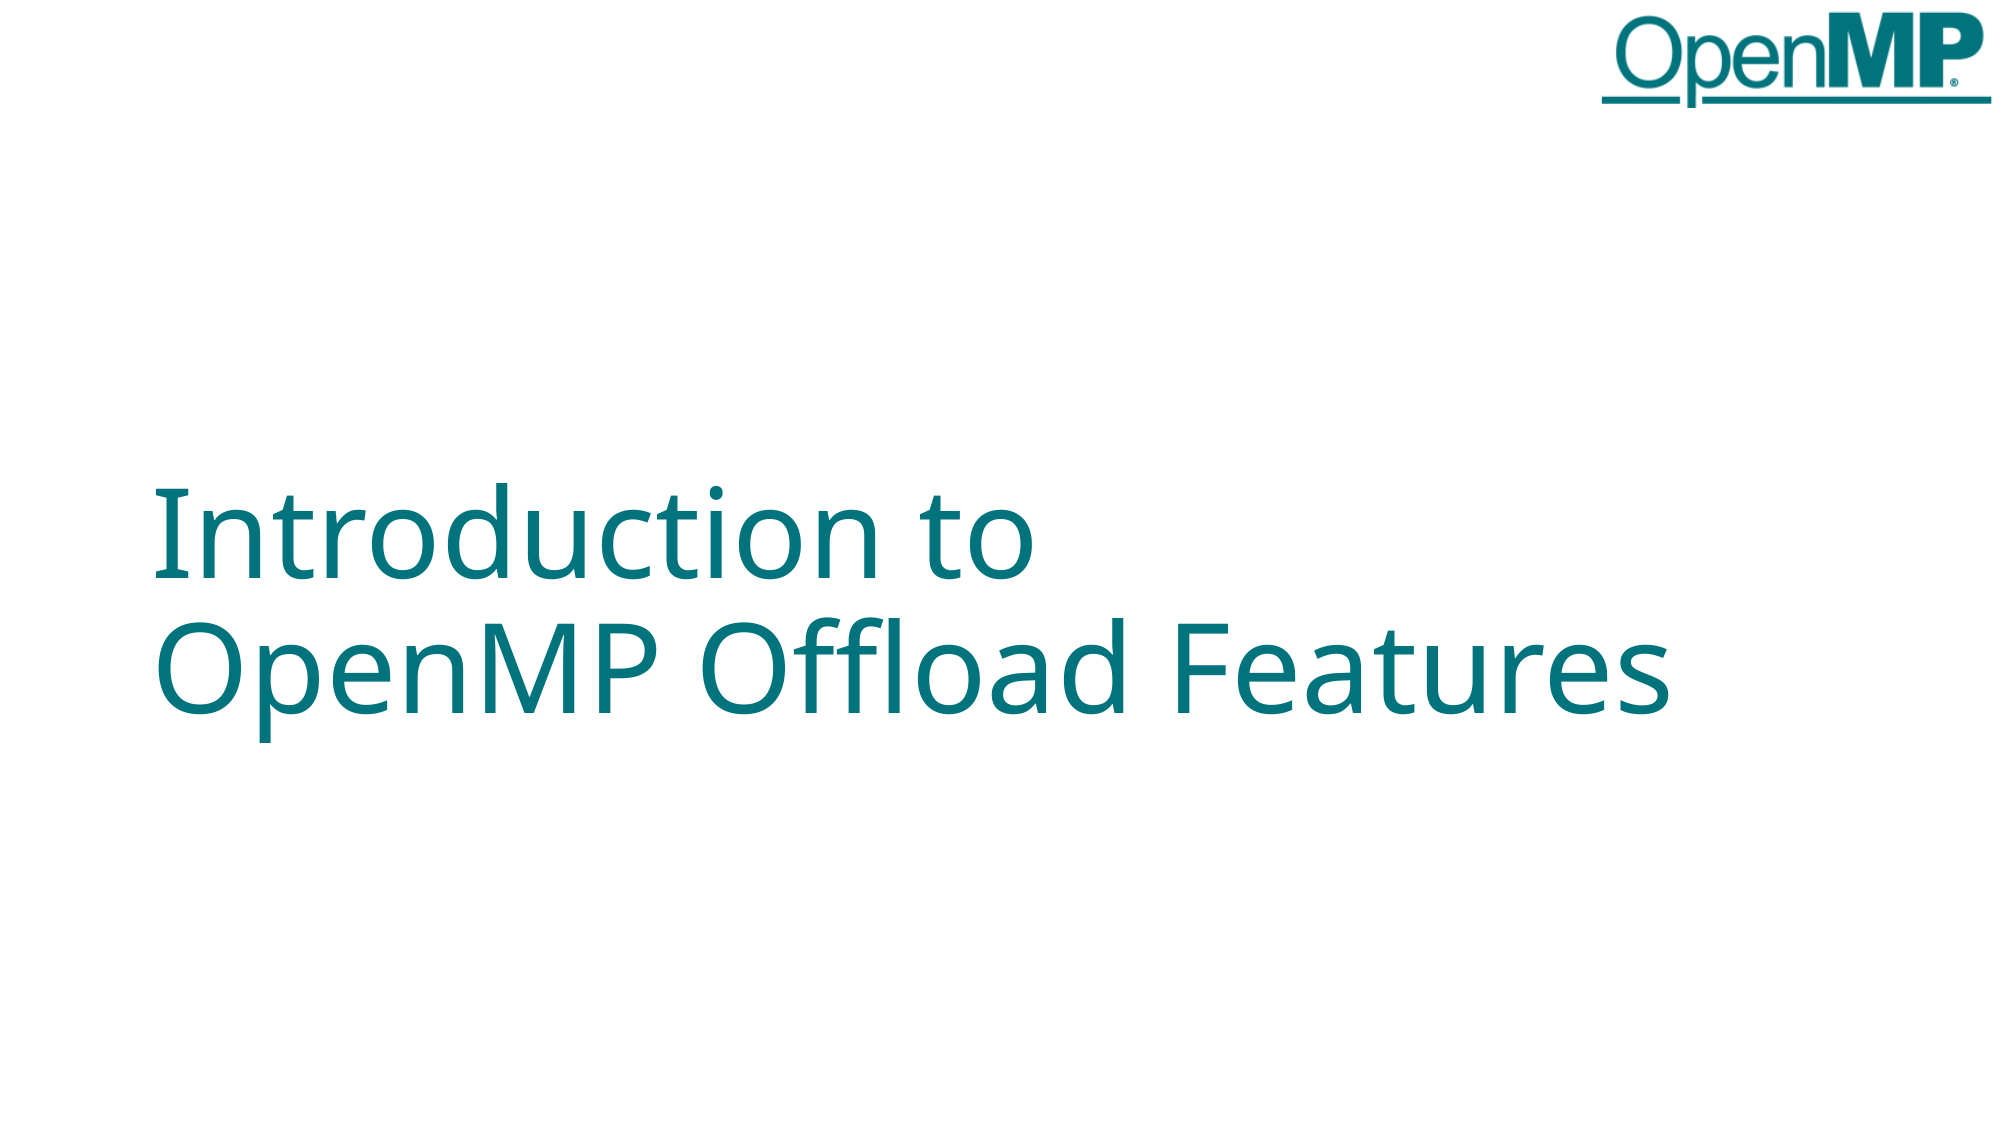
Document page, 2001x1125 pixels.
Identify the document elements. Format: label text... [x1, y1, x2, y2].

picture [1601, 7, 1992, 108]
title Introduction to OpenMP Offload Features [136, 280, 1862, 749]
